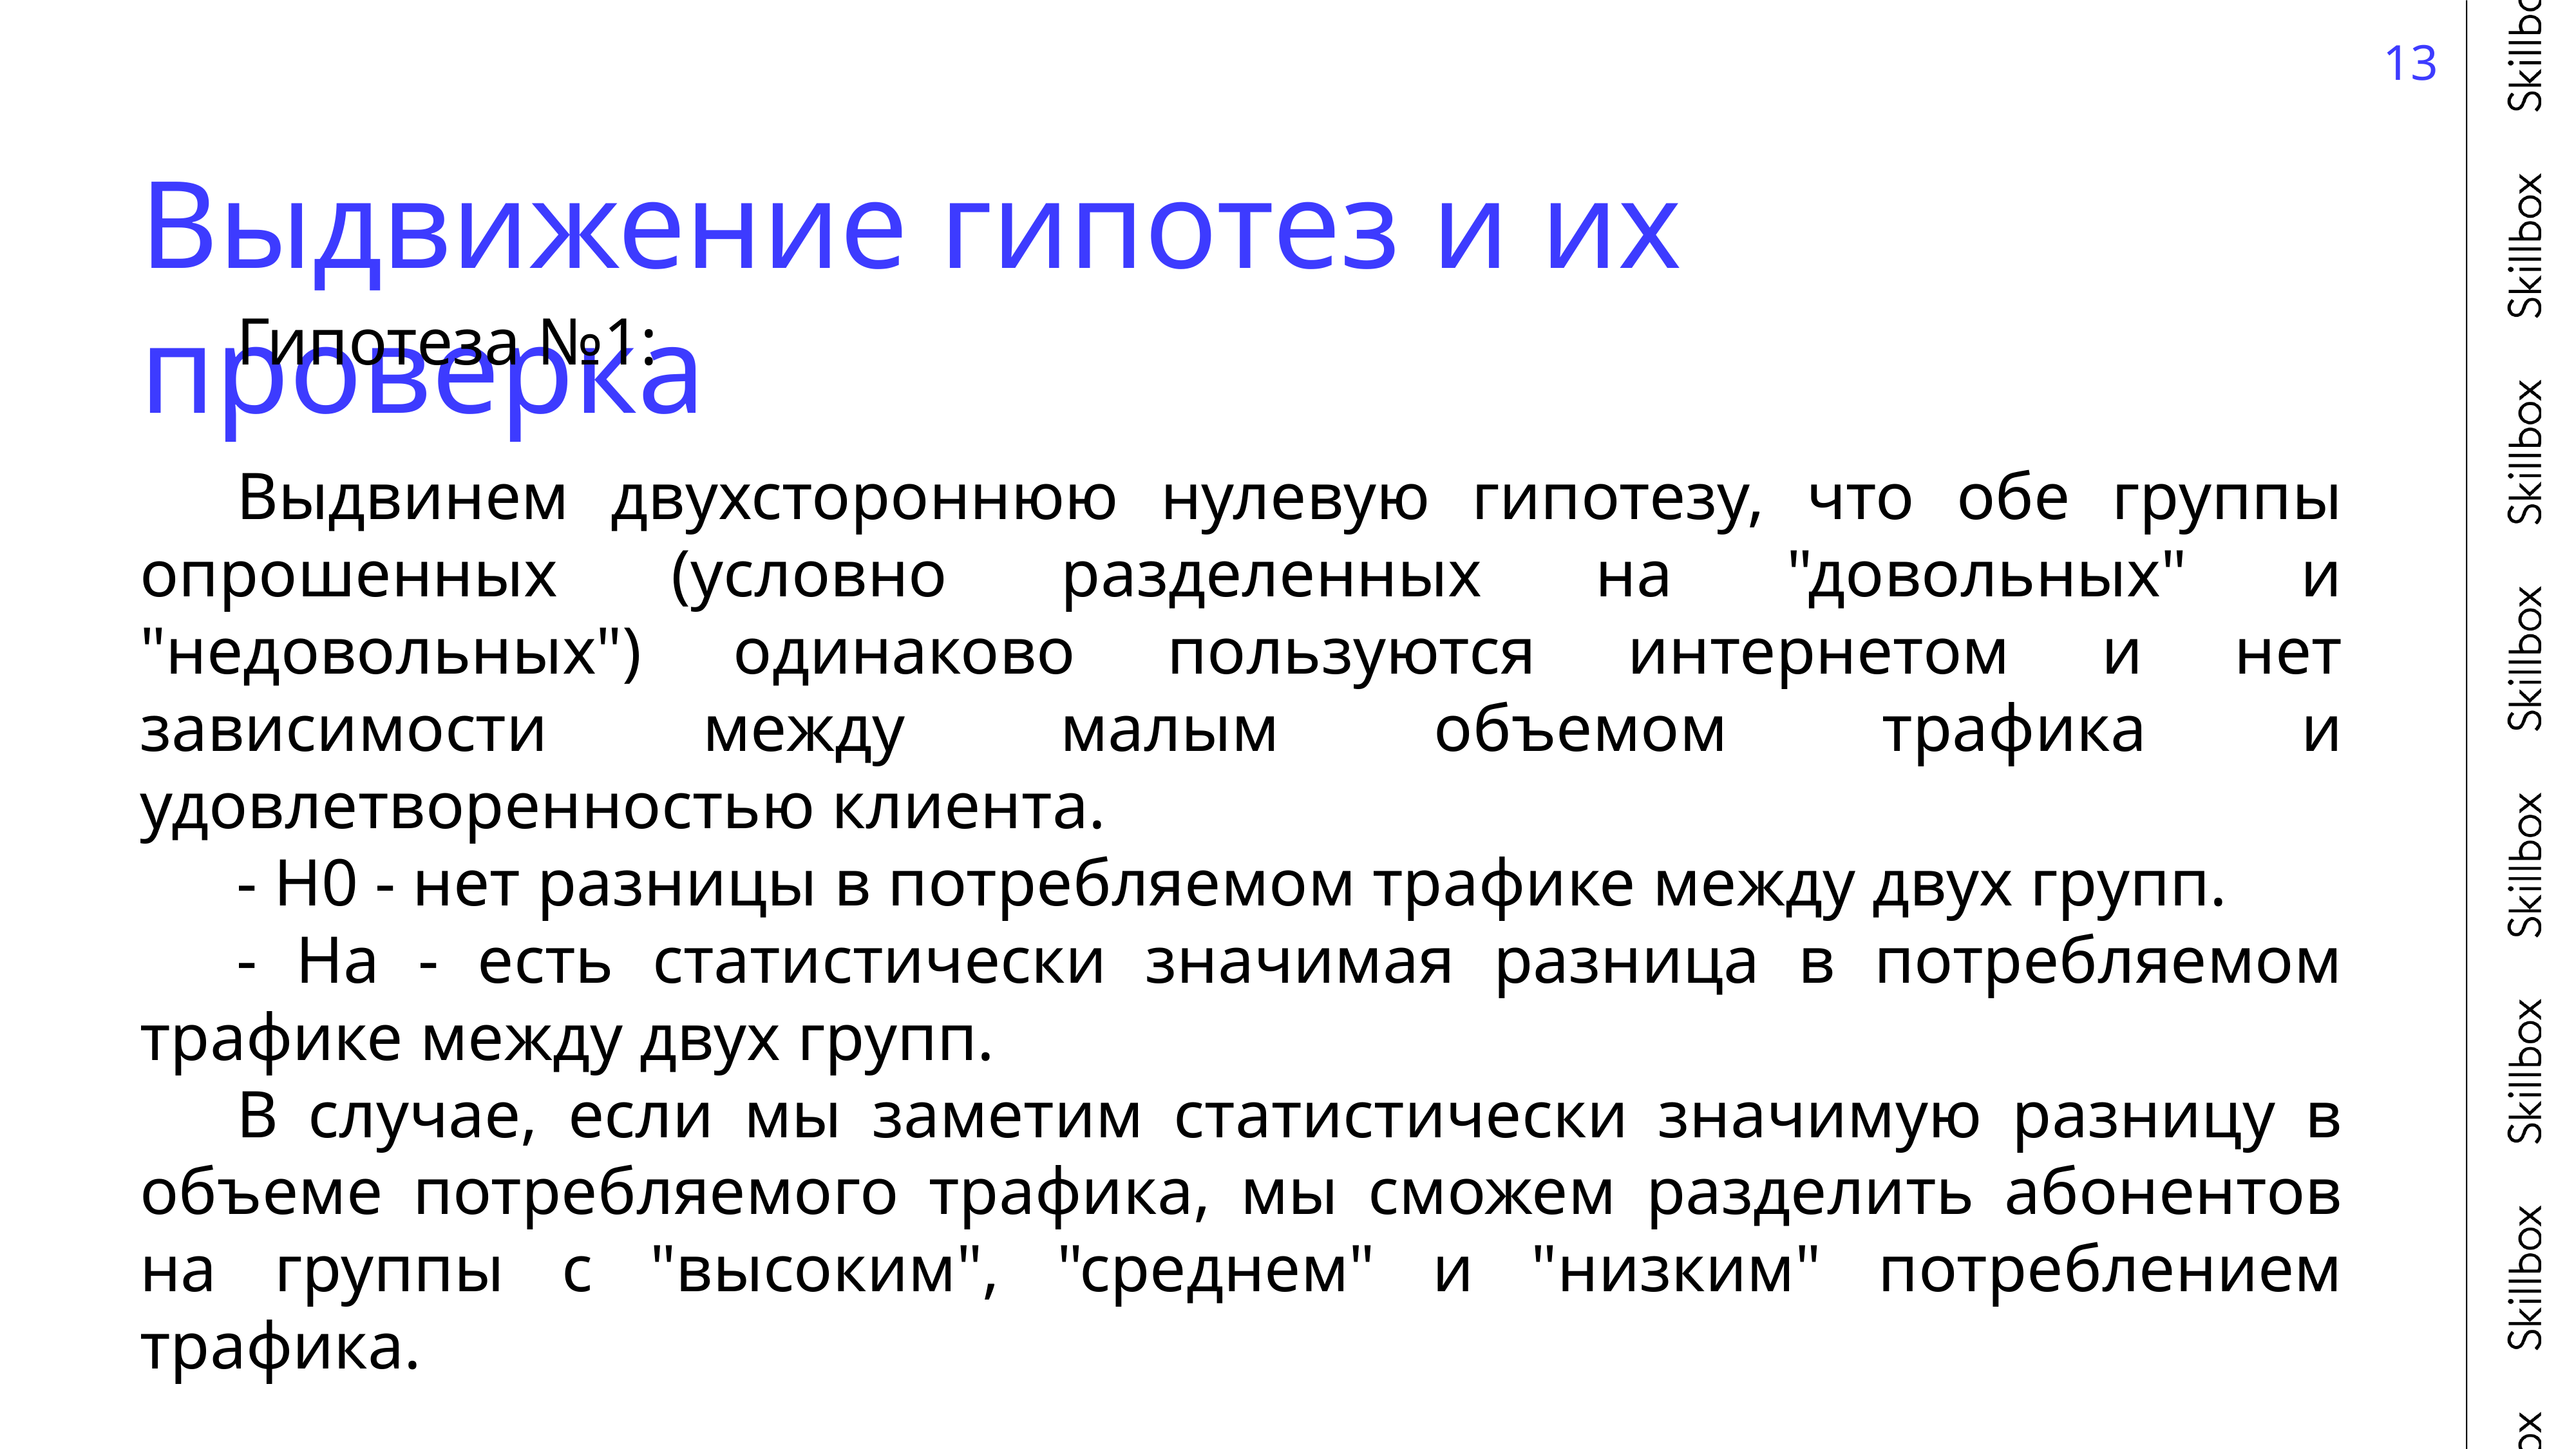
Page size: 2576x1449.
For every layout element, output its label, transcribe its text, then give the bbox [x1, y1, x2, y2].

text_box Выдвижение гипотез и их проверка [135, 142, 2103, 295]
text_box Гипотеза №1: Выдвинем двухстороннюю нулевую гипотезу, что обе группы опрошенных (условно разделенных на "довольных" и "недовольных") одинаково пользуются интернетом и нет зависимости между малым объемом трафика и удовлетворенностью клиента. - H0 - нет разницы в потребляемом трафике между двух групп. - На - есть статистически значимая разница в потребляемом трафике между двух групп. В случае, если мы заметим статистически значимую разницу в объеме потребляемого трафика, мы сможем разделить абонентов на группы с "высоким", "среднем" и "низким" потреблением трафика. [135, 295, 2350, 1387]
picture [2465, 0, 2541, 1449]
text_box 13 [2367, 16, 2445, 95]
